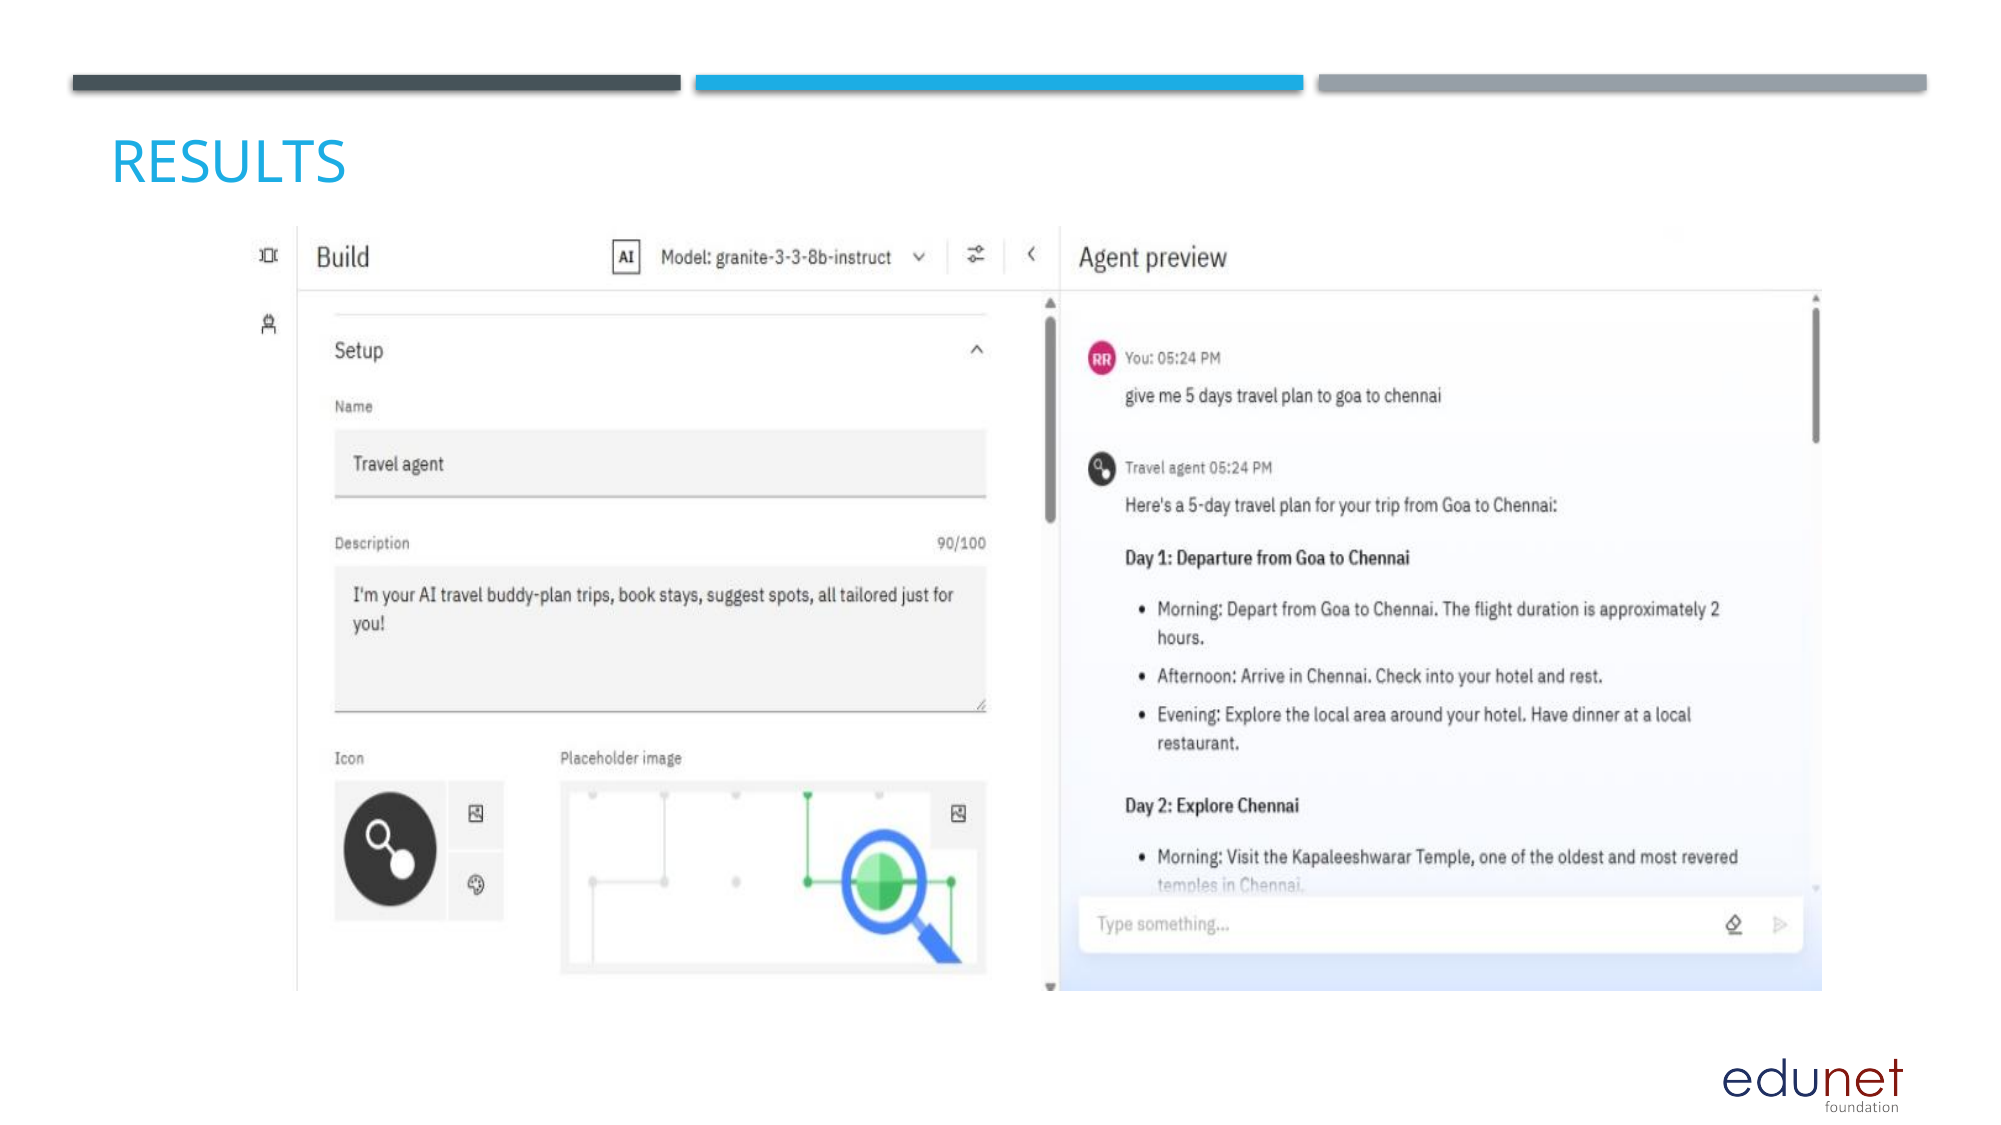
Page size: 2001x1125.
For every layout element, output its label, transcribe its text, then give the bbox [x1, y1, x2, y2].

title Results [95, 115, 1905, 203]
picture [240, 225, 1822, 992]
picture [1719, 1056, 1905, 1116]
